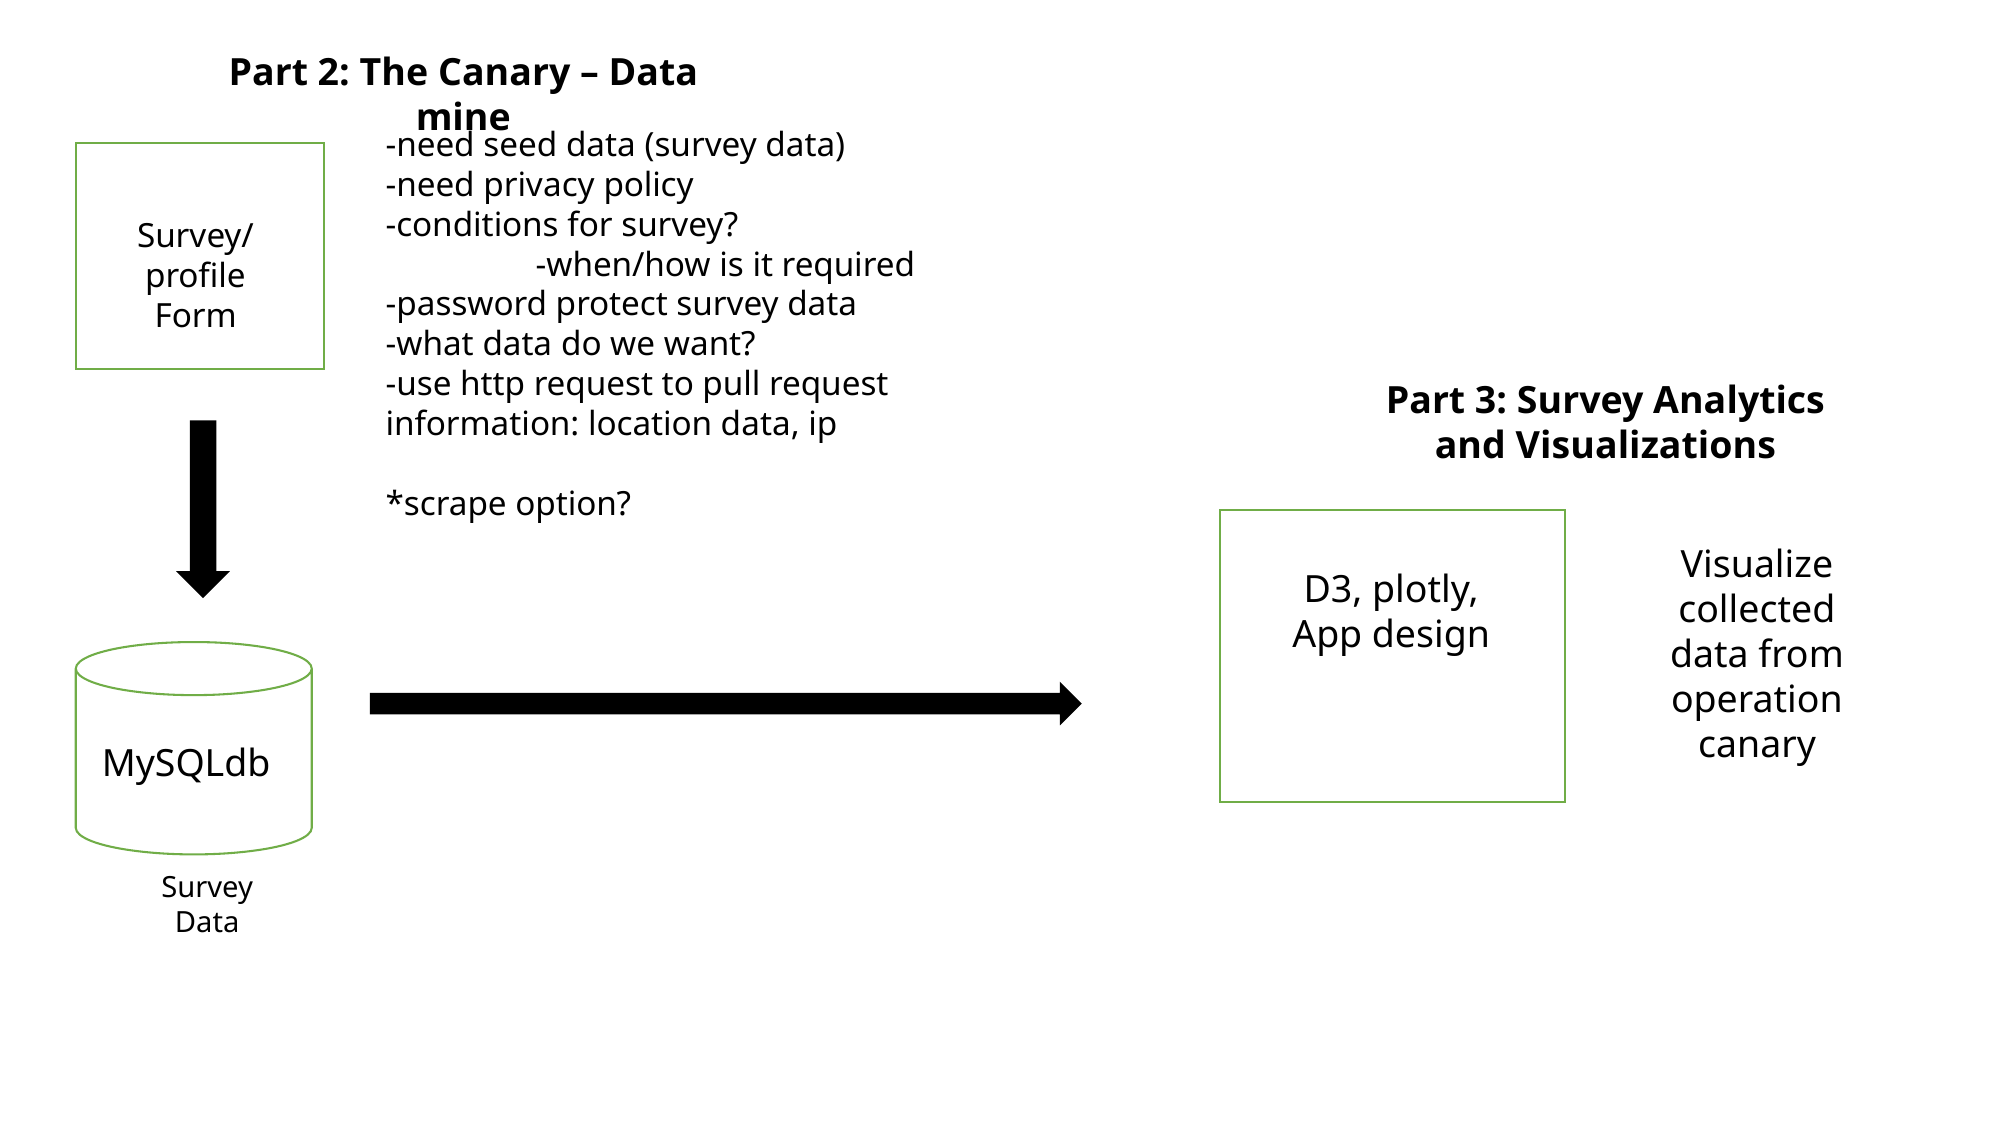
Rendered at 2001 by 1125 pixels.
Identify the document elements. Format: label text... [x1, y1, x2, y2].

text_box Survey Data [117, 861, 297, 946]
text_box Visualize collected data from operation canary [1628, 532, 1886, 773]
text_box Survey/ profile Form [94, 207, 297, 342]
text_box Part 2: The Canary – Data mine [165, 40, 762, 146]
text_box D3, plotly, App design [1257, 557, 1526, 663]
text_box Part 3: Survey Analytics and Visualizations [1334, 369, 1877, 474]
text_box [369, 681, 1082, 726]
text_box [75, 142, 325, 370]
text_box [1219, 509, 1566, 803]
text_box [74, 641, 313, 856]
text_box -need seed data (survey data) -need privacy policy -conditions for survey? -when/how is it required -password protect survey data -what data do we want? -use http request to pull request information: location data, ip *scrape option? [370, 115, 1081, 530]
text_box [176, 420, 230, 599]
text_box MySQLdb [75, 731, 297, 792]
